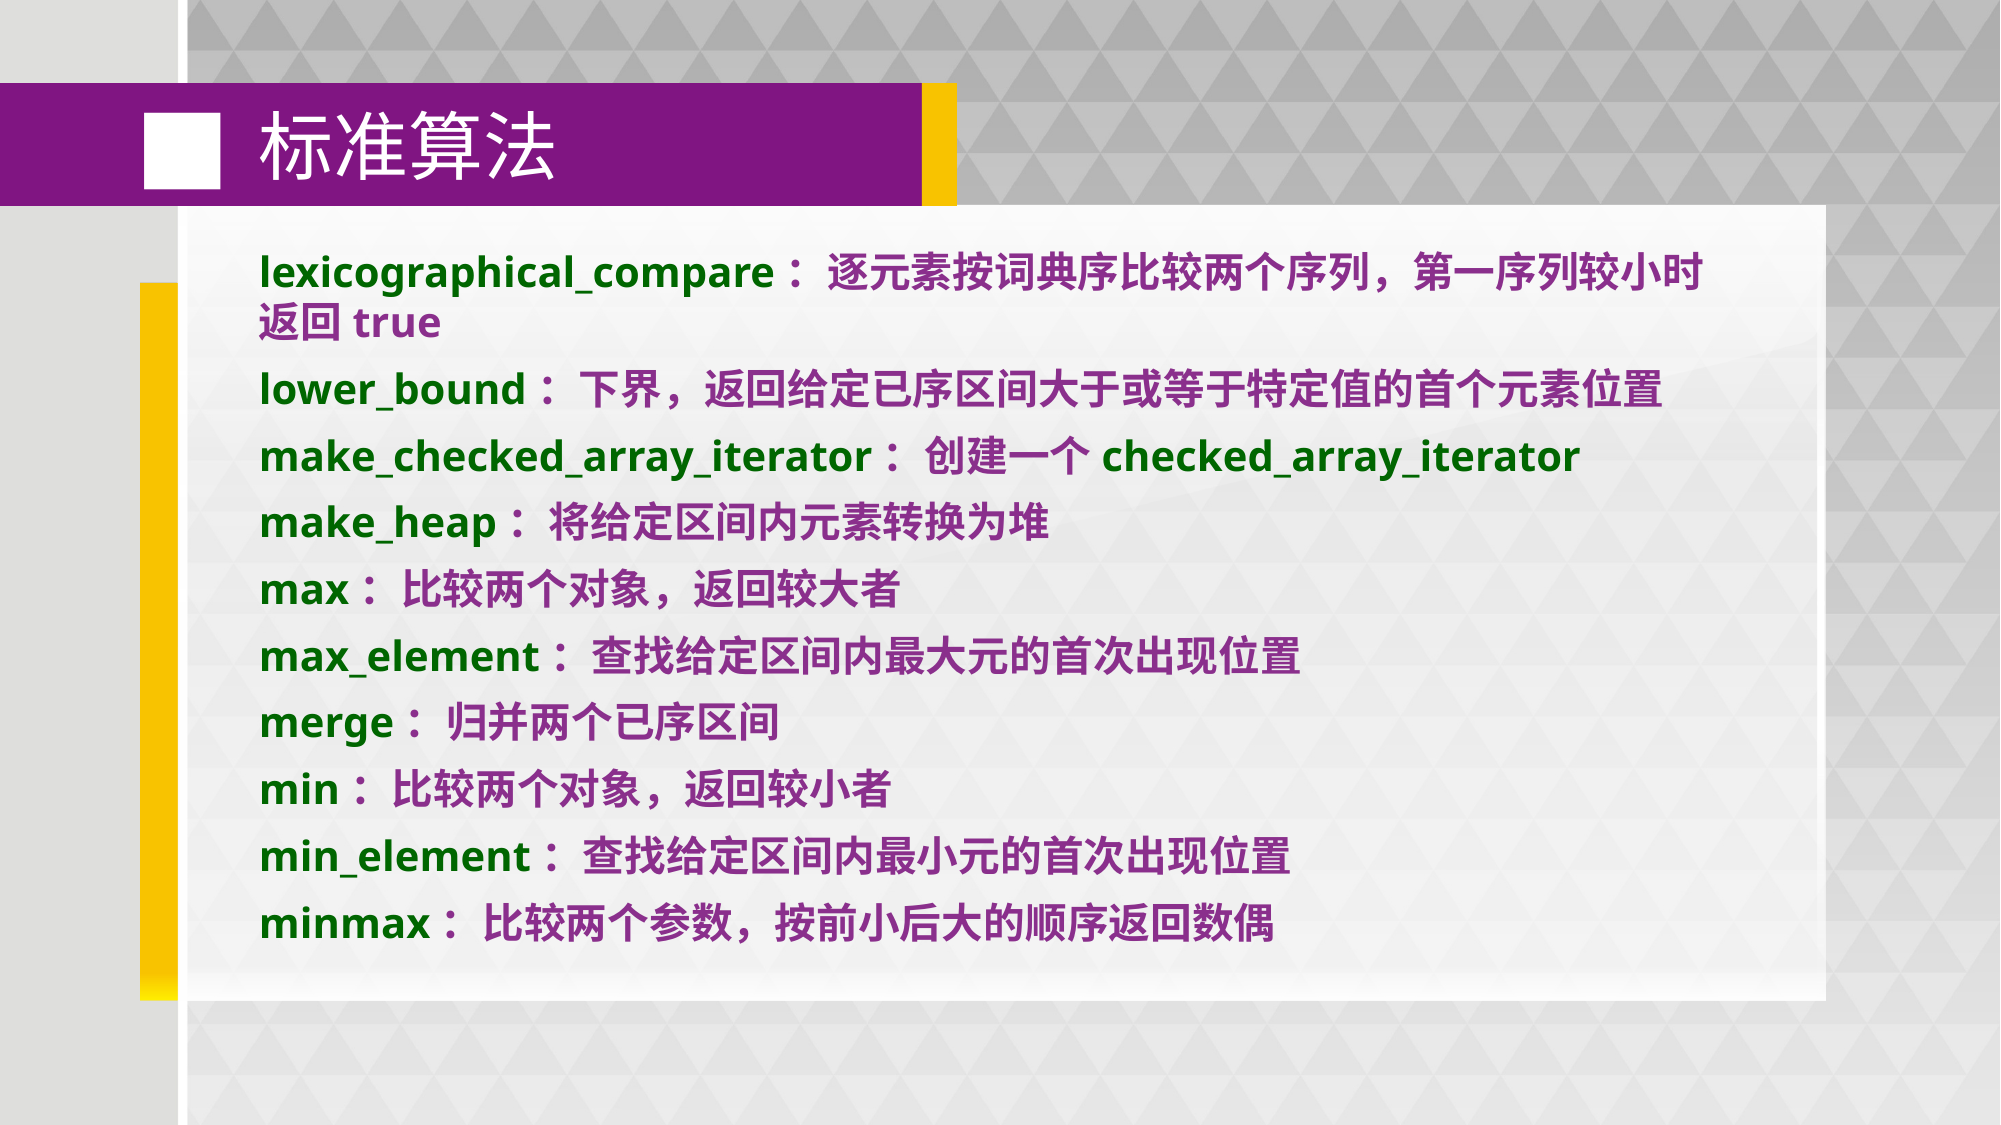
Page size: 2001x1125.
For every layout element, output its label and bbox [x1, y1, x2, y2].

text_box [120, 69, 576, 206]
picture [0, 0, 2000, 1125]
